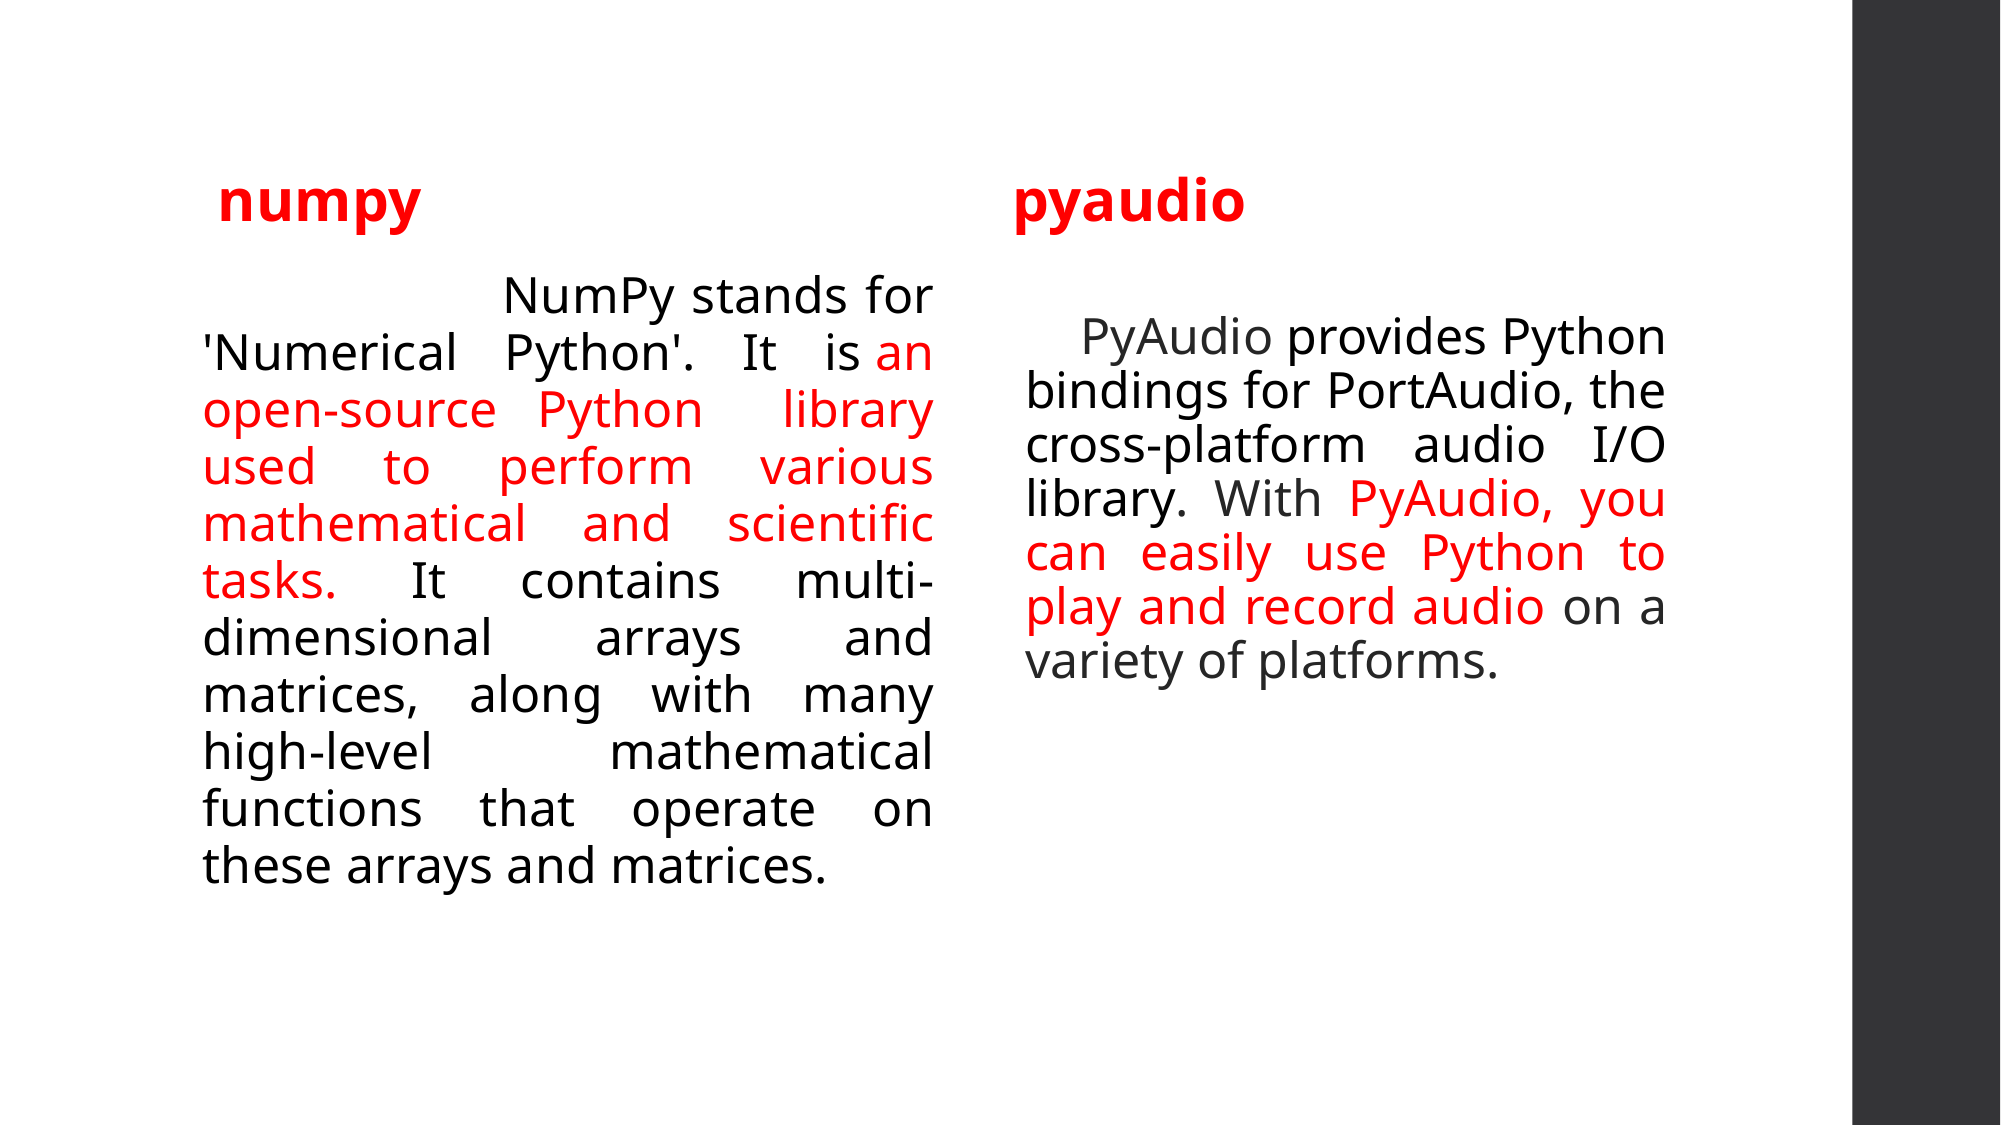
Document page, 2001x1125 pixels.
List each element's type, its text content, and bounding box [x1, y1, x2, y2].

list numpy NumPy stands for 'Numerical Python'. It is an open-source Python library used to perform various mathematical and scientific tasks. It contains multi-dimensional arrays and matrices, along with many high-level mathematical functions that operate on these arrays and matrices. pyaudio PyAudio provides Python bindings for PortAudio, the cross-platform audio I/O library. With PyAudio, you can easily use Python to play and record audio on a variety of platforms. [187, 160, 1683, 1053]
